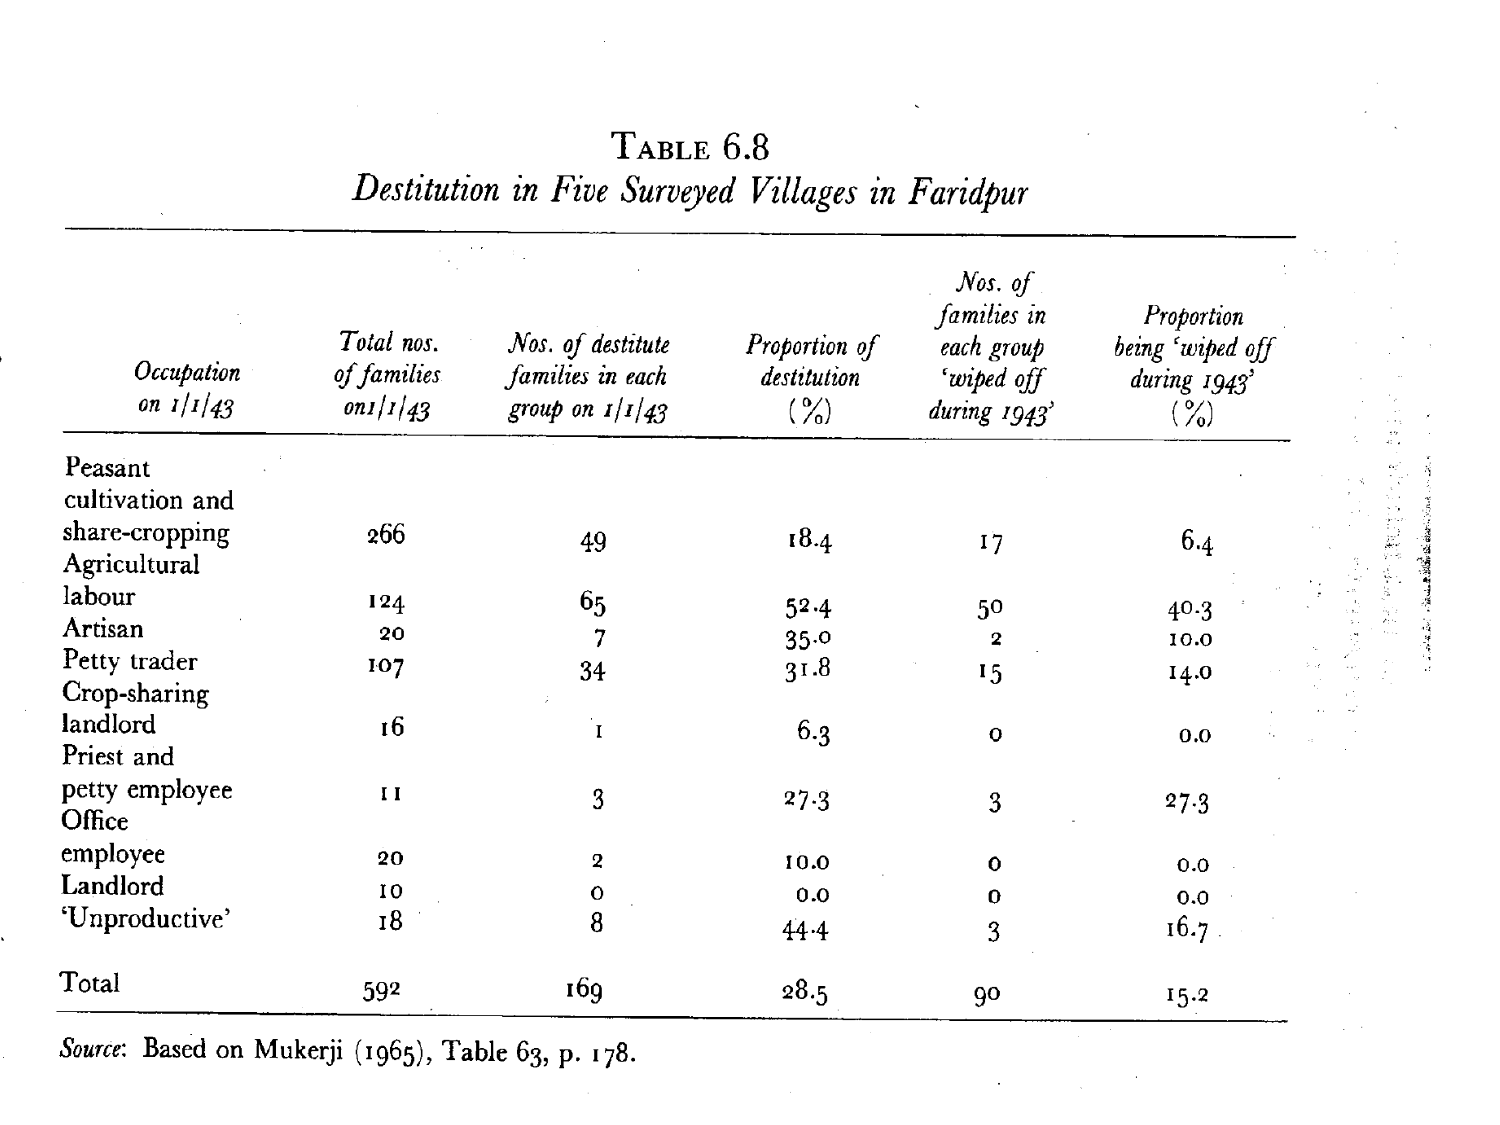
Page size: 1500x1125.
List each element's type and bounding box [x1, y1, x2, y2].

list [0, 0, 1456, 1125]
